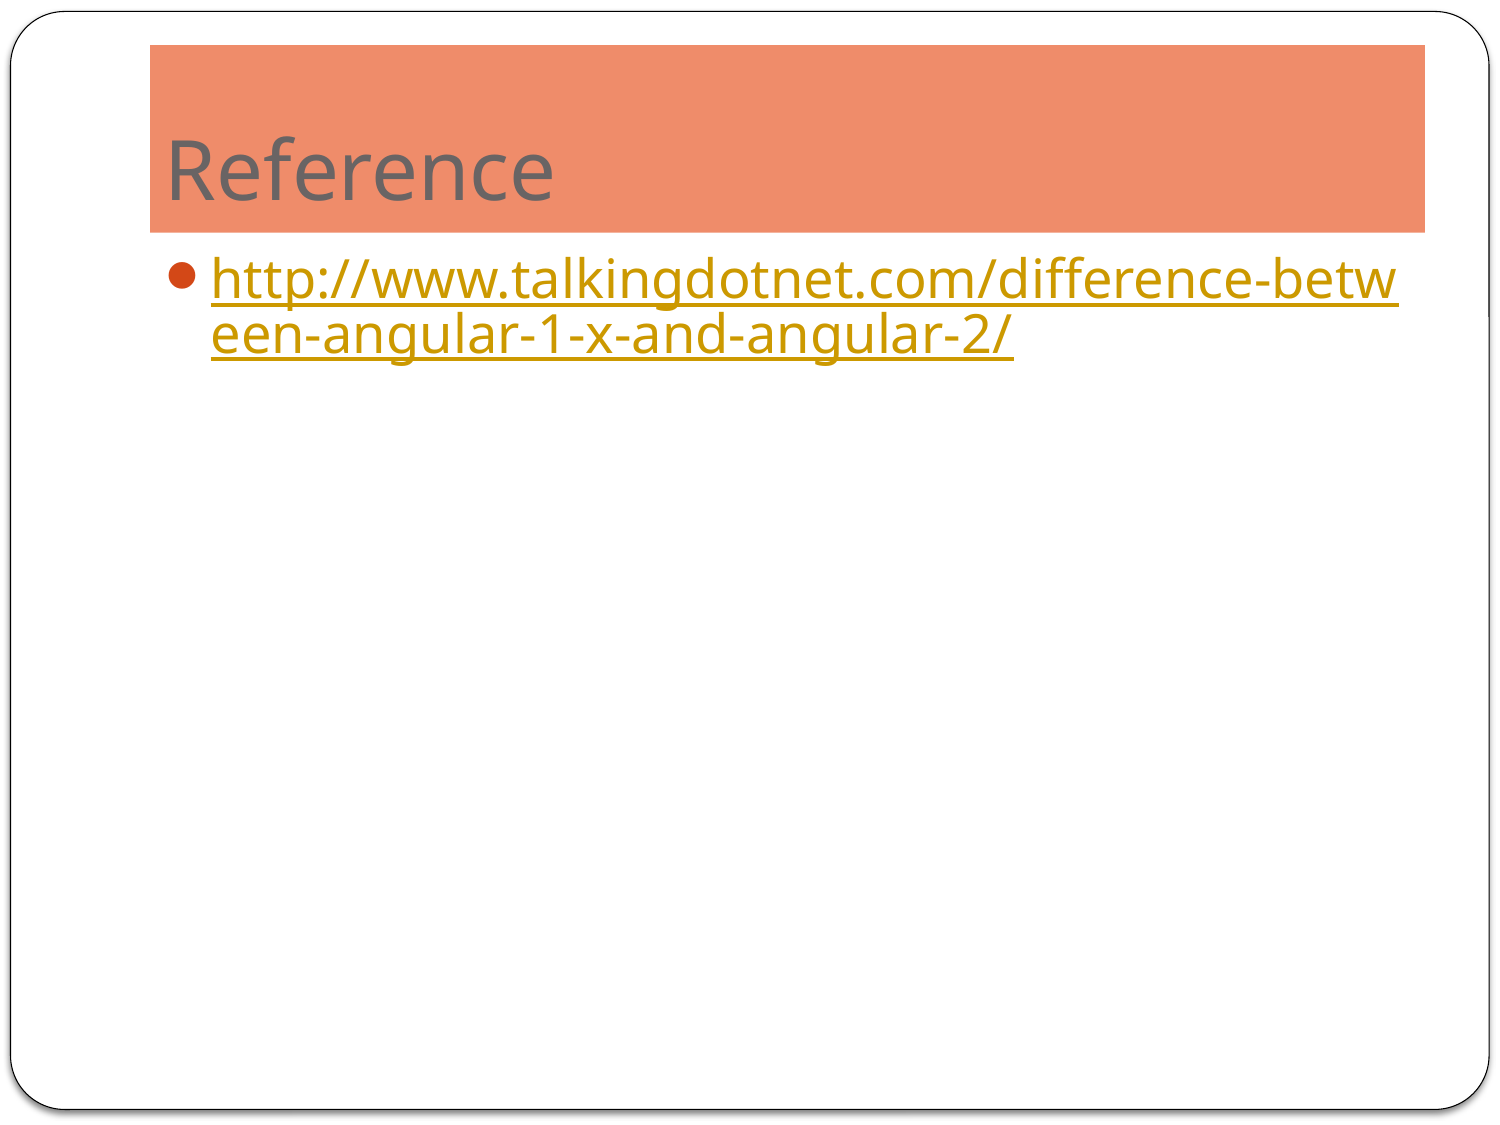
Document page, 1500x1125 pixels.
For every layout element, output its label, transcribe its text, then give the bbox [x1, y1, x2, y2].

title Reference [150, 45, 1425, 233]
list http://www.talkingdotnet.com/difference-between-angular-1-x-and-angular-2/ [150, 237, 1425, 988]
